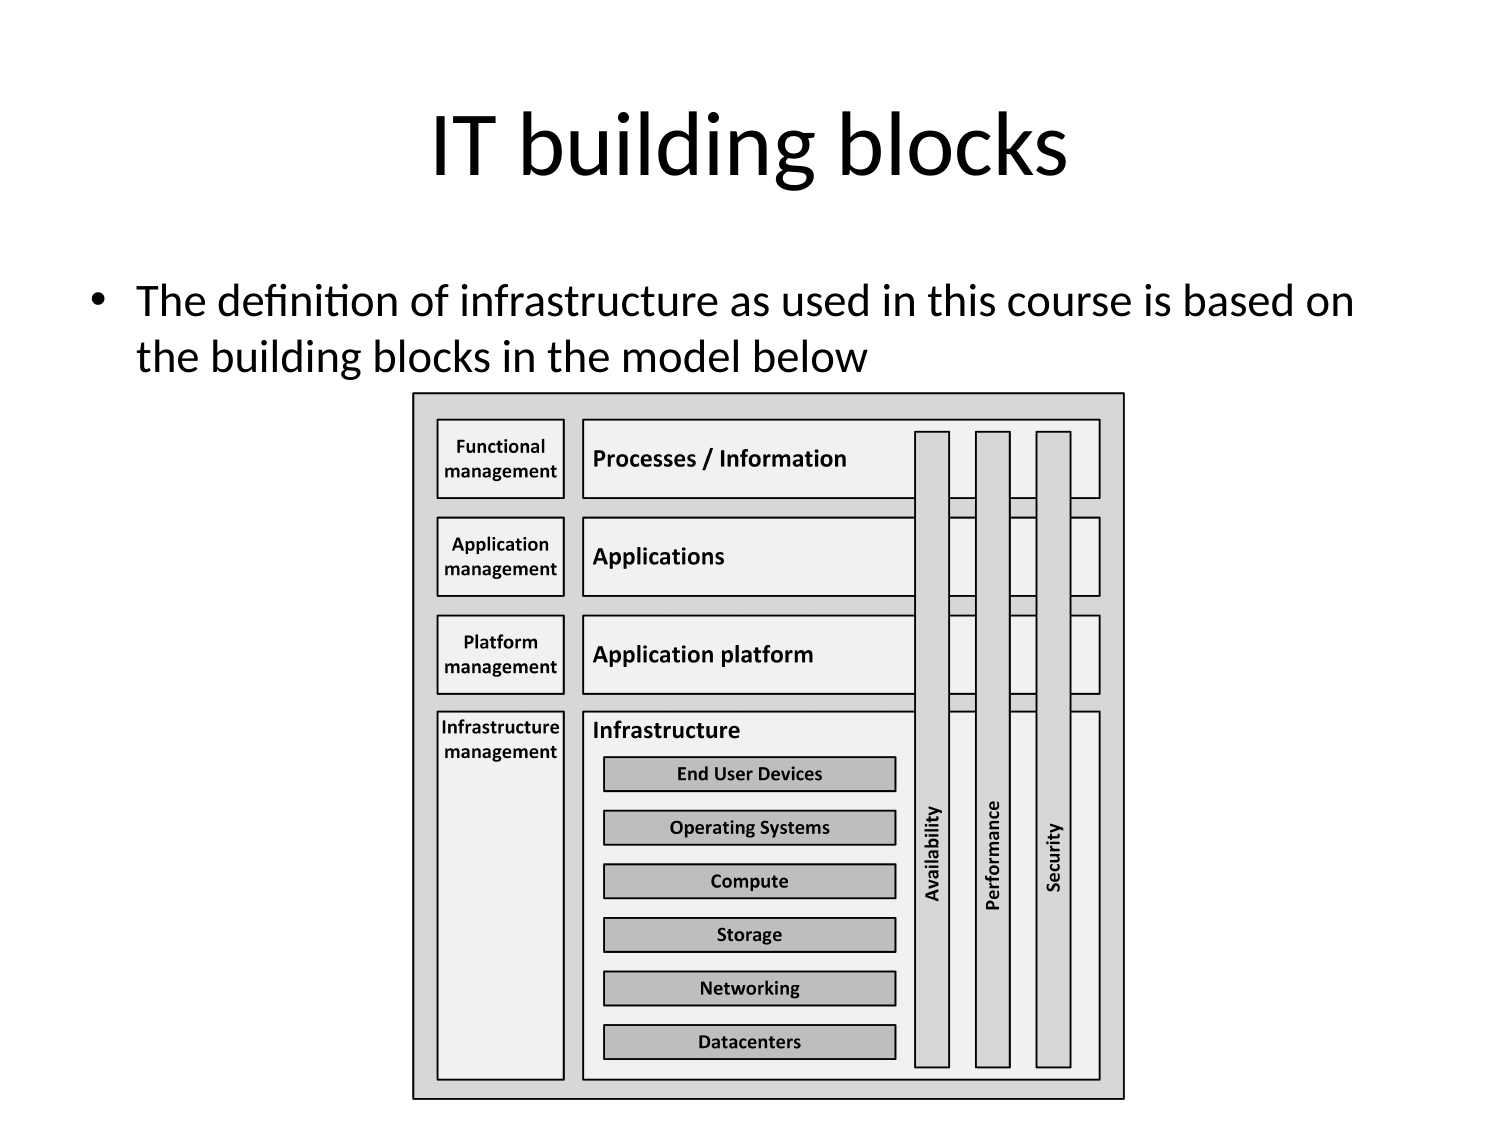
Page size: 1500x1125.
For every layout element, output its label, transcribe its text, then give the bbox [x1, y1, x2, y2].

list The definition of infrastructure as used in this course is based on the building blocks in the model below [75, 262, 1425, 393]
picture [412, 391, 1126, 1101]
title IT building blocks [75, 45, 1425, 233]
